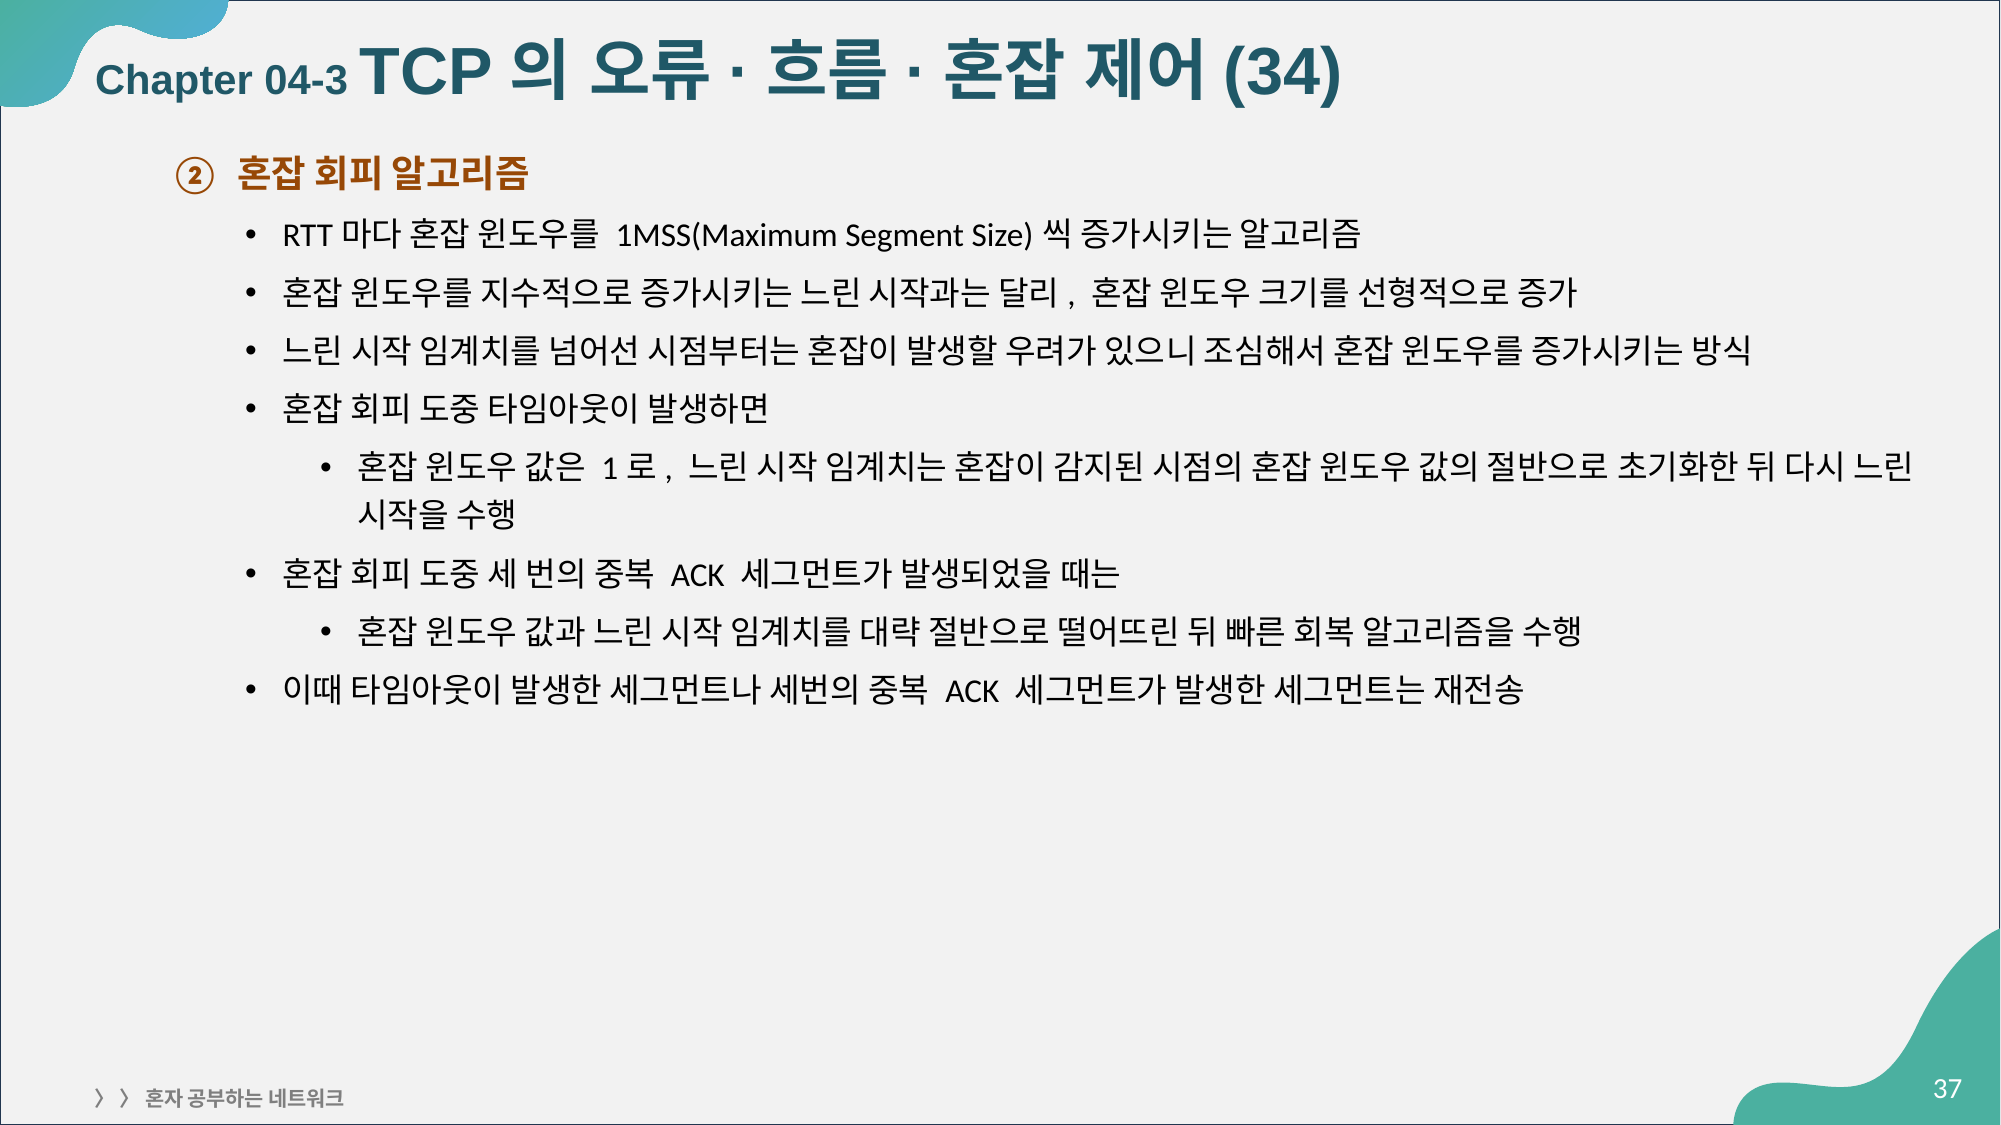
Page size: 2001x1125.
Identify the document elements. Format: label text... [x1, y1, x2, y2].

list ② 혼잡 회피 알고리즘 RTT마다 혼잡 윈도우를 1MSS(Maximum Segment Size)씩 증가시키는 알고리즘 혼잡 윈도우를 지수적으로 증가시키는 느린 시작과는 달리, 혼잡 윈도우 크기를 선형적으로 증가 느린 시작 임계치를 넘어선 시점부터는 혼잡이 발생할 우려가 있으니 조심해서 혼잡 윈도우를 증가시키는 방식 혼잡 회피 도중 타임아웃이 발생하면 혼잡 윈도우 값은 1로, 느린 시작 임계치는 혼잡이 감지된 시점의 혼잡 윈도우 값의 절반으로 초기화한 뒤 다시 느린 시작을 수행 혼잡 회피 도중 세 번의 중복 ACK 세그먼트가 발생되었을 때는 혼잡 윈도우 값과 느린 시작 임계치를 대략 절반으로 떨어뜨린 뒤 빠른 회복 알고리즘을 수행 이때 타임아웃이 발생한 세그먼트나 세번의 중복 ACK 세그먼트가 발생한 세그먼트는 재전송 [79, 133, 1958, 1079]
footer 〉 〉 혼자 공부하는 네트워크 [79, 1078, 755, 1114]
title Chapter 04-3 TCP의 오류·흐름·혼잡 제어(34) [79, 17, 1931, 128]
slide_number ‹#› [1917, 1061, 1984, 1122]
